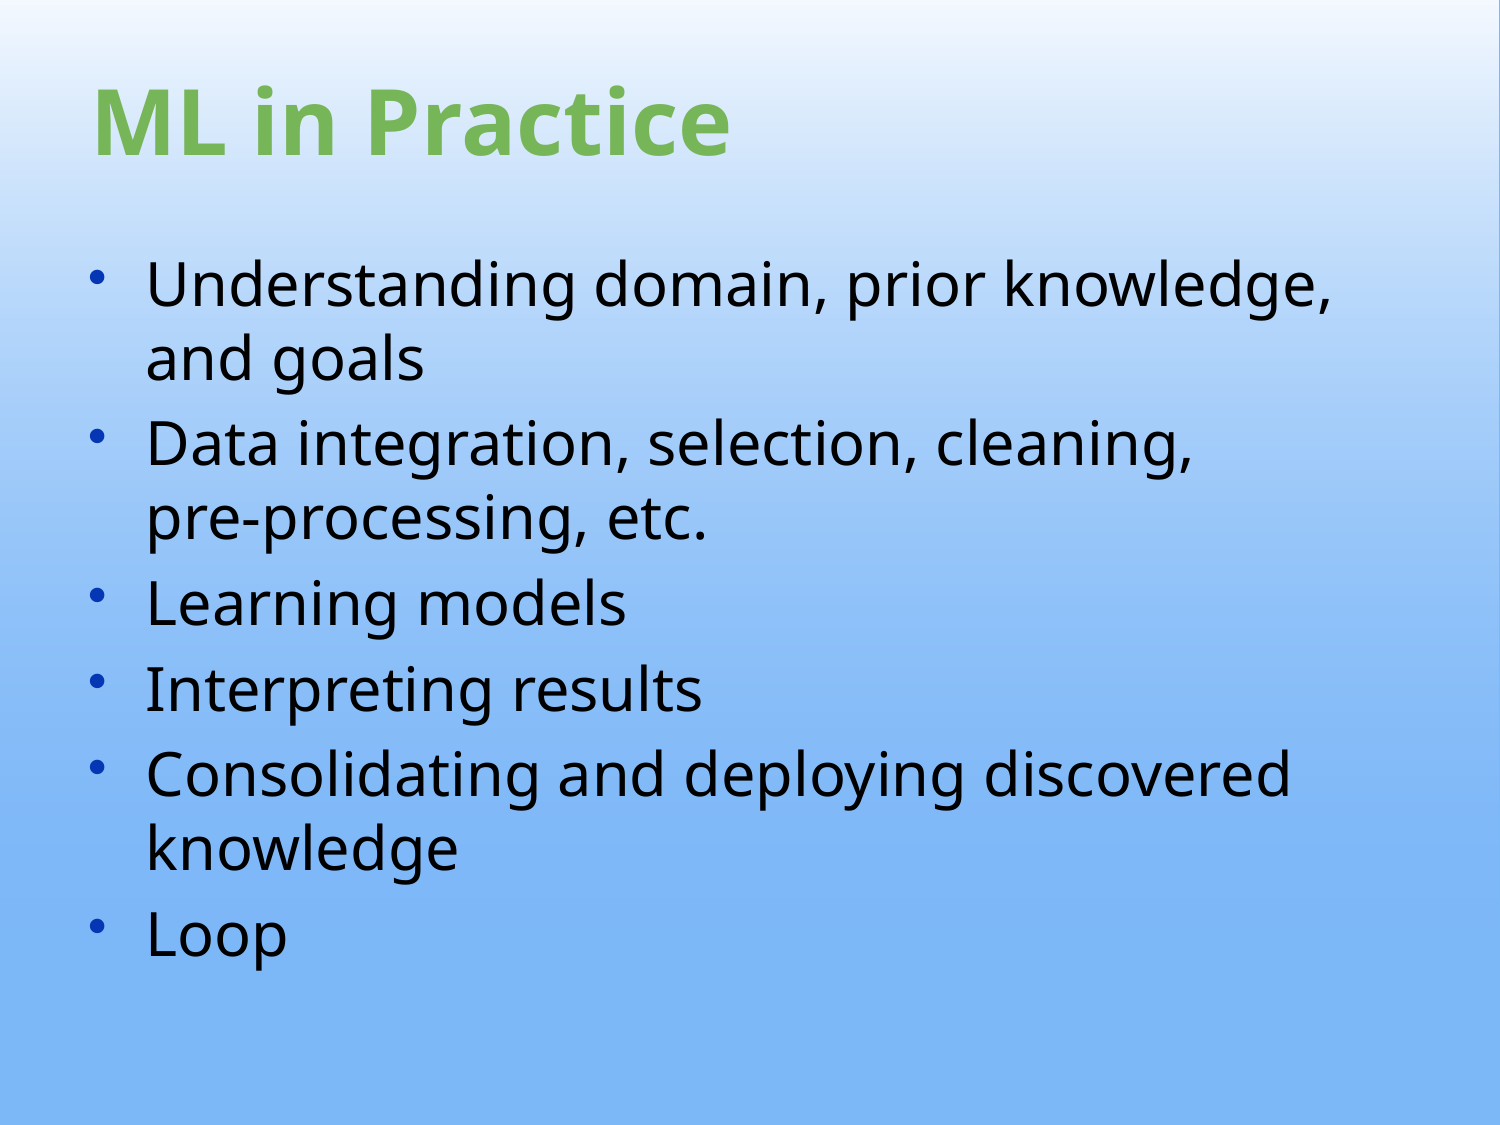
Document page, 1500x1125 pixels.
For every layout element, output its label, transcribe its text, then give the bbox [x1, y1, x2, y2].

title ML in Practice [75, 24, 1425, 213]
list Understanding domain, prior knowledge, and goals Data integration, selection, cleaning, pre-processing, etc. Learning models Interpreting results Consolidating and deploying discovered knowledge Loop [75, 237, 1425, 980]
